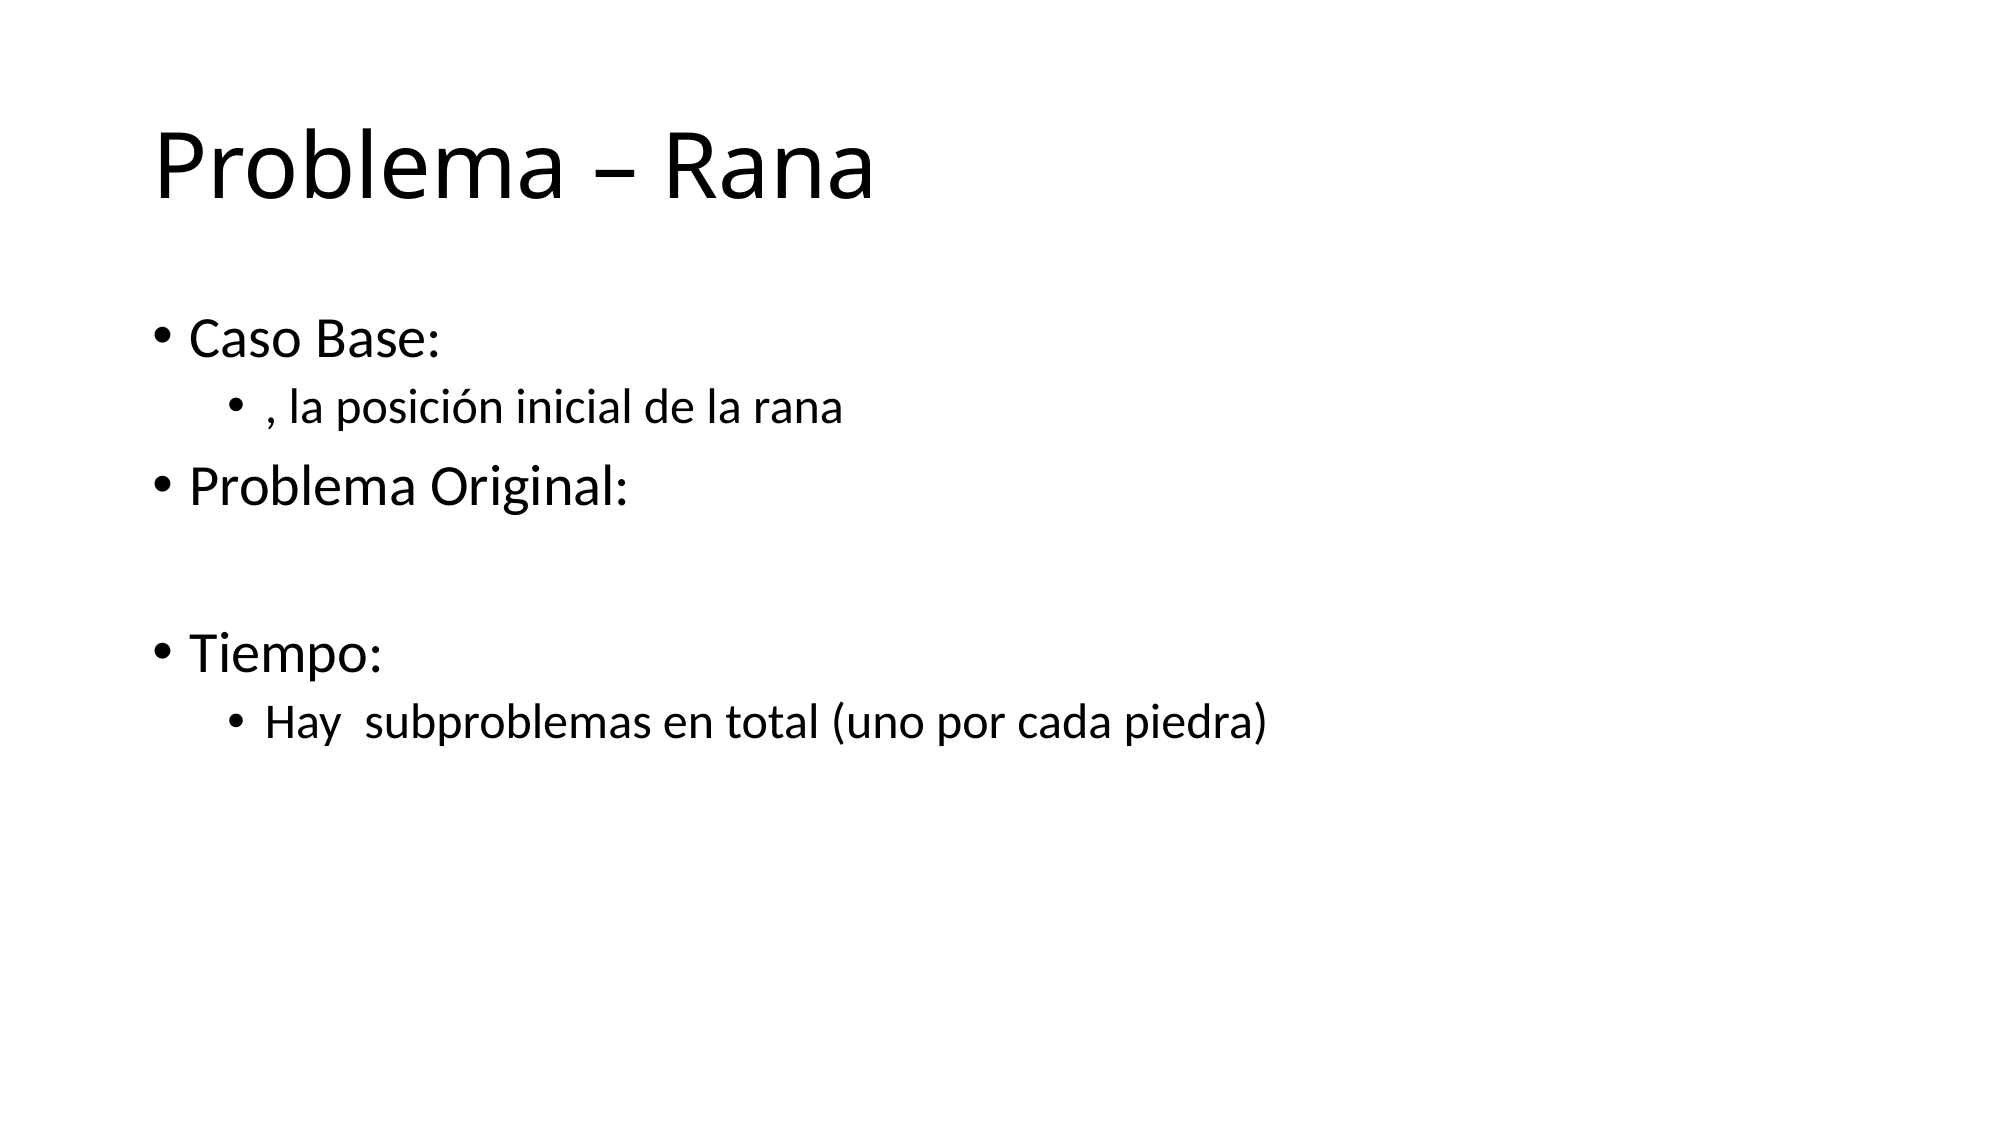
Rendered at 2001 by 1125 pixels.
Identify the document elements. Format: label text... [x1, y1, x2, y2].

title Problema – Rana [137, 59, 1863, 278]
